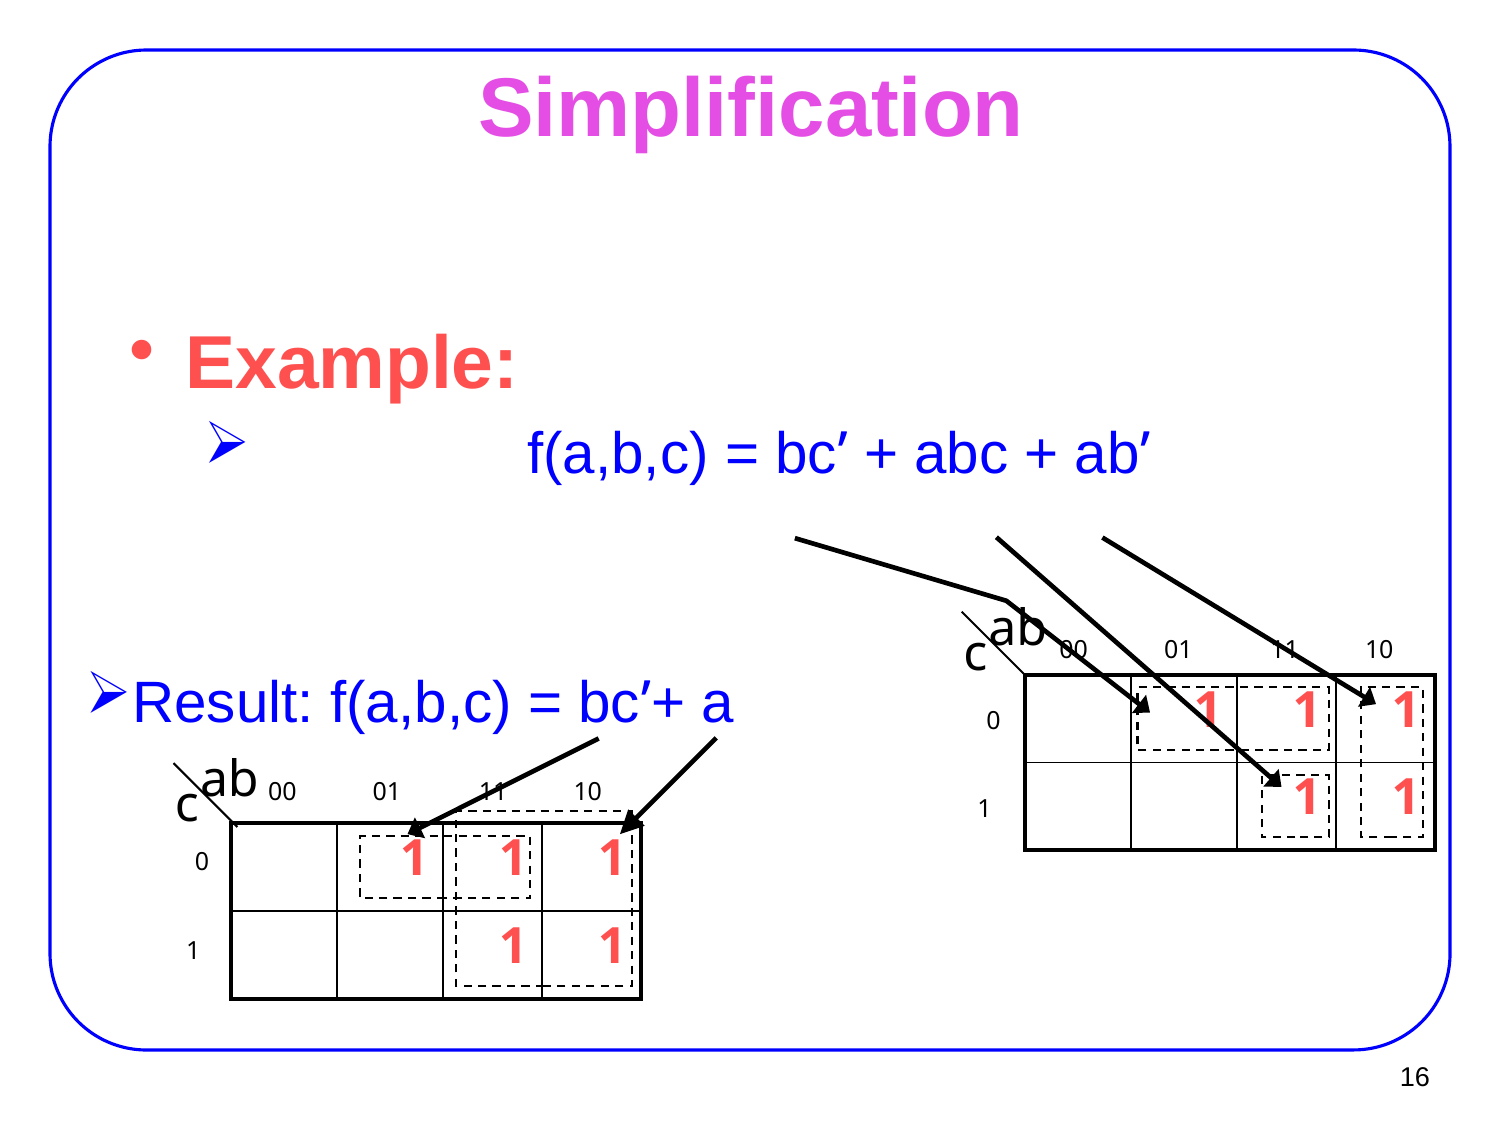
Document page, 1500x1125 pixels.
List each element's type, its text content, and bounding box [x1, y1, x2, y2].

text_box 11 [478, 774, 514, 805]
table_cell 1 [1337, 763, 1433, 848]
text_box [1269, 687, 1329, 750]
table_header 1 [444, 899, 456, 910]
table_cell [338, 912, 442, 997]
text_box Result: f(a,b,c) = bc’+ a [0, 574, 1269, 764]
table_header 1 [633, 829, 639, 910]
text_box [1306, 661, 1376, 707]
text_box [620, 764, 691, 835]
table_cell 1 [1238, 763, 1335, 848]
title Simplification [113, 66, 1389, 140]
table_header 1 [444, 825, 456, 835]
text_box 0 [194, 845, 216, 876]
table_header 1 [1269, 677, 1335, 762]
text_box 01 [372, 774, 408, 805]
table_cell [1132, 764, 1236, 848]
text_box c [160, 764, 215, 840]
text_box [360, 835, 456, 899]
text_box 1 [977, 792, 999, 823]
text_box 1 [185, 934, 207, 965]
table_header 1 [338, 825, 442, 910]
text_box ab [185, 764, 274, 815]
text_box 11 [1270, 633, 1306, 664]
table_header [233, 825, 336, 910]
table_cell 1 [543, 912, 639, 997]
text_box [1262, 774, 1329, 838]
list Example: f(a,b,c) = bc’ + abc + ab’ [112, 200, 1388, 673]
text_box [456, 810, 633, 986]
text_box 00 [274, 774, 304, 805]
text_box [1255, 764, 1282, 787]
table_header 1 [1337, 677, 1433, 762]
text_box 10 [1364, 633, 1400, 664]
text_box 10 [573, 774, 609, 805]
table_cell 1 [444, 912, 541, 997]
text_box [797, 538, 917, 574]
text_box [1360, 687, 1424, 838]
text_box [407, 798, 478, 838]
table_cell [1027, 764, 1130, 848]
table_cell [233, 912, 336, 997]
slide_number 16 [1351, 1047, 1444, 1104]
